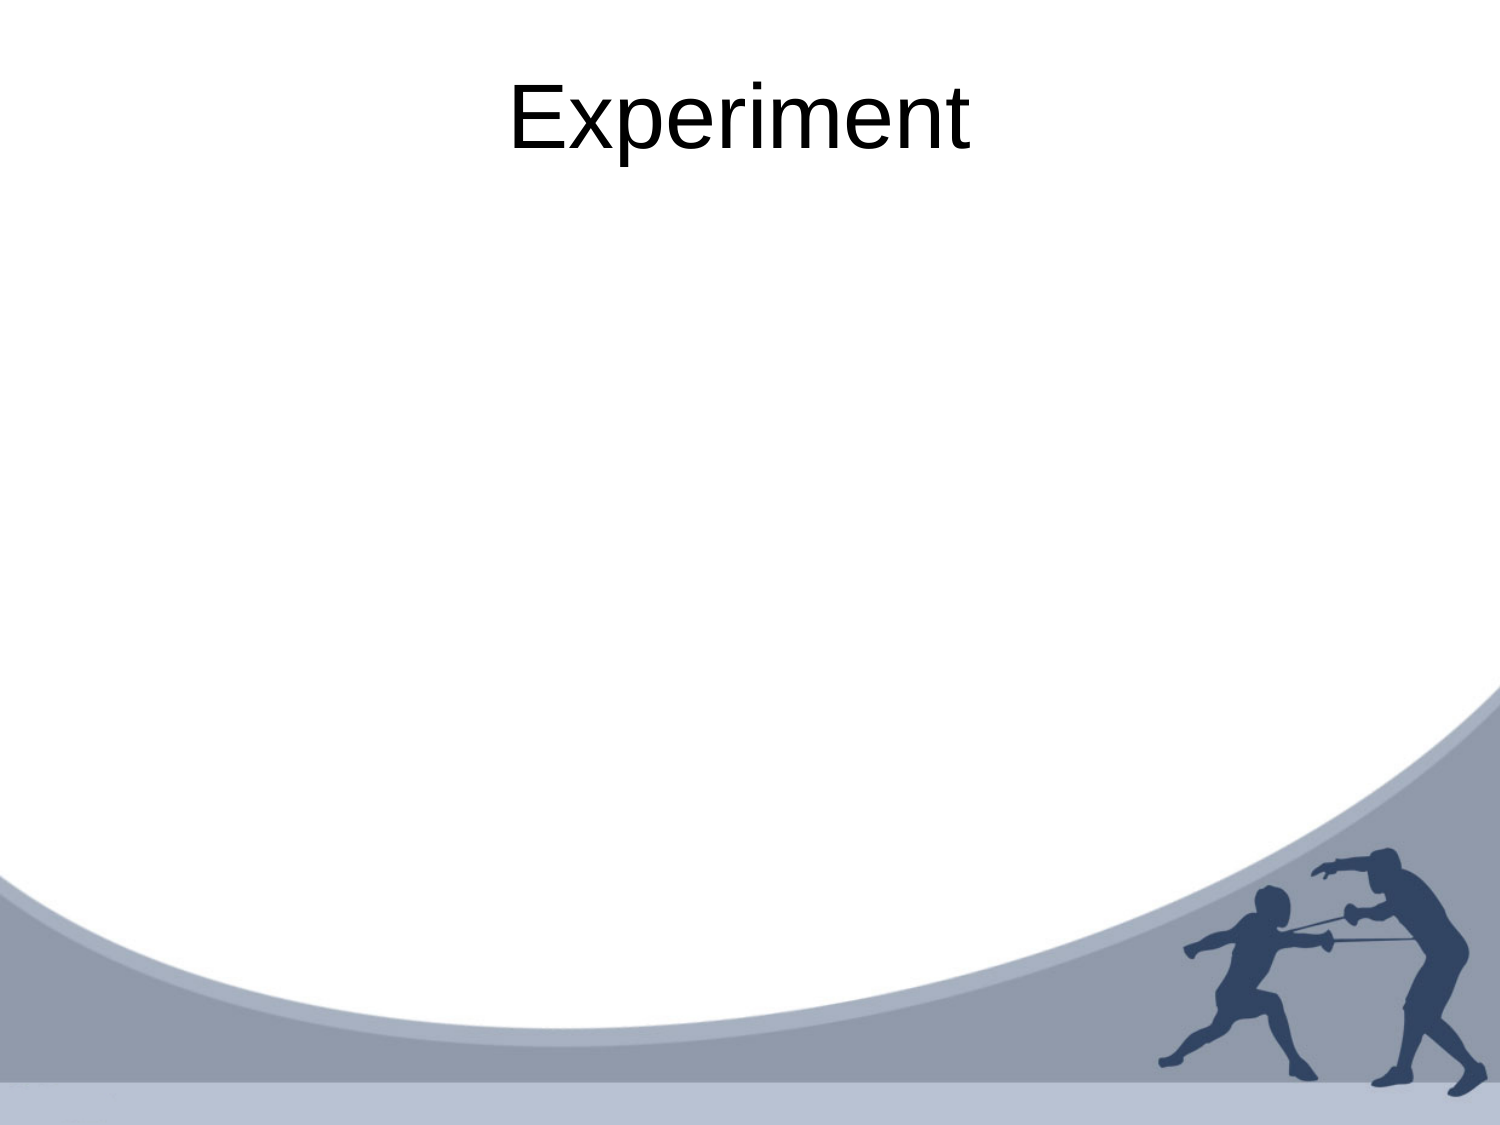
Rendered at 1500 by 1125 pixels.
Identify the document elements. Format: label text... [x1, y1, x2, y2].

title Experiment [64, 31, 1415, 192]
picture [0, 0, 1500, 1125]
